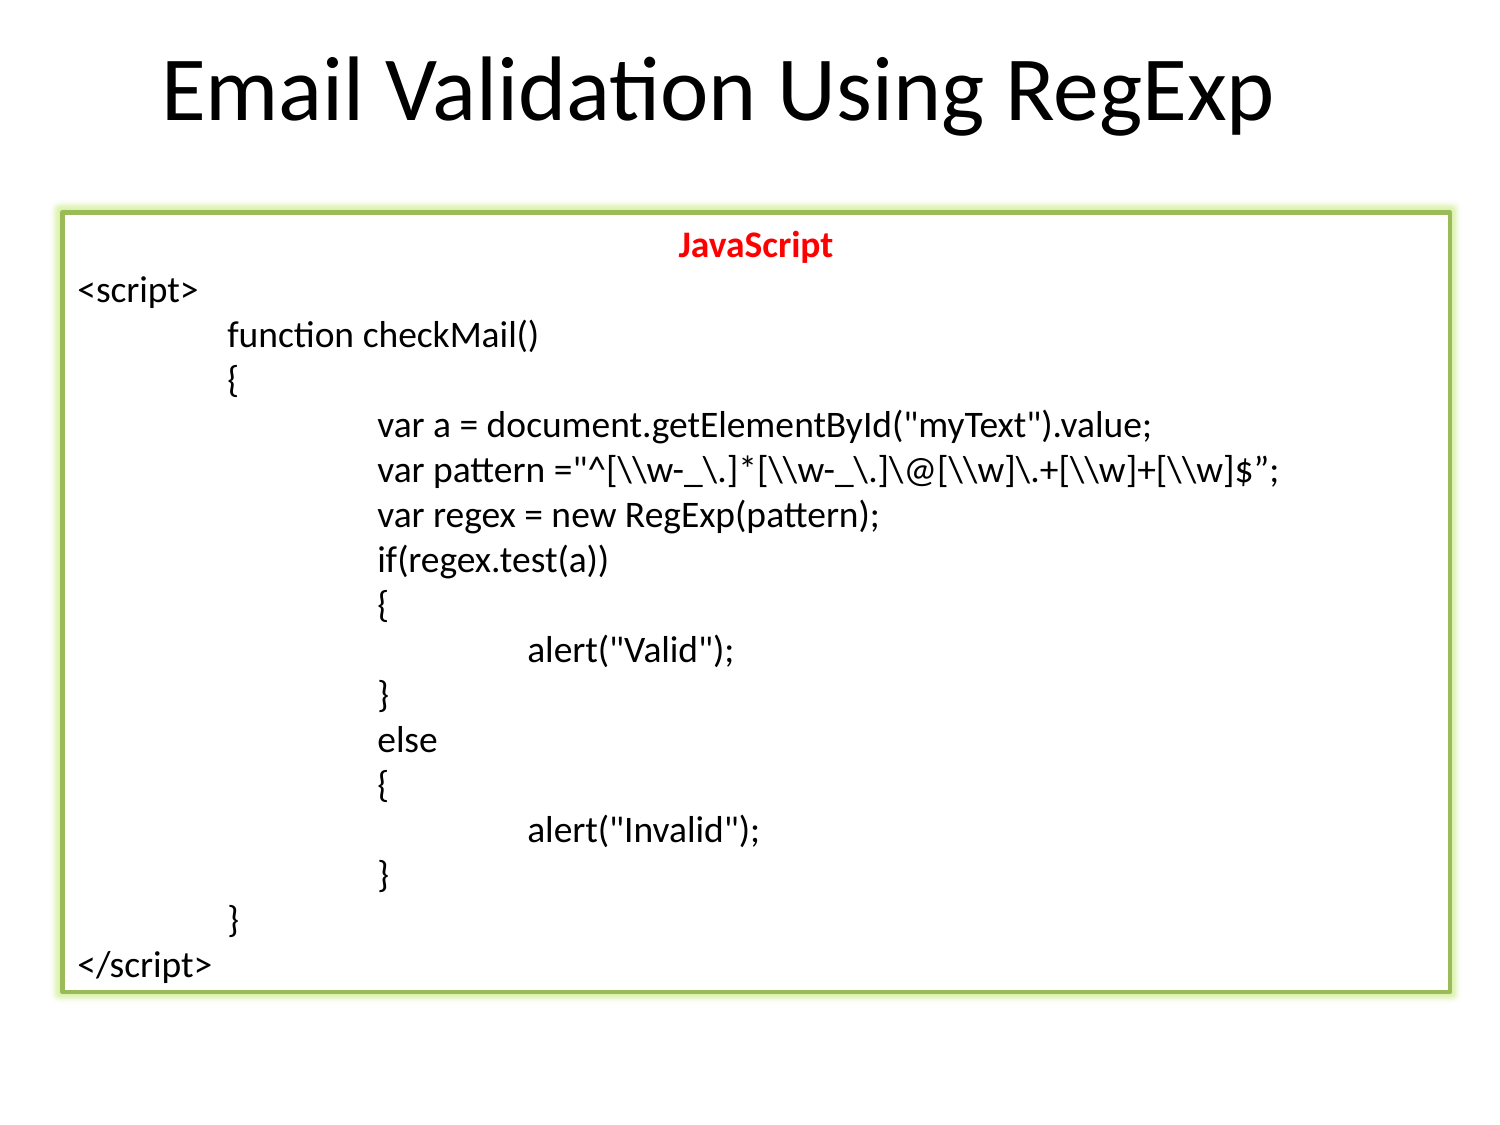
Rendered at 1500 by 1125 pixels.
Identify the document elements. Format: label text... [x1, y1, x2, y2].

text_box JavaScript <script> function checkMail() { var a = document.getElementById("myText").value; var pattern ="^[\\w-_\.]*[\\w-_\.]\@[\\w]\.+[\\w]+[\\w]$”; var regex = new RegExp(pattern); if(regex.test(a)) { alert("Valid"); } else { alert("Invalid"); } } </script> [60, 210, 1452, 994]
title Email Validation Using RegExp [0, 17, 1438, 150]
